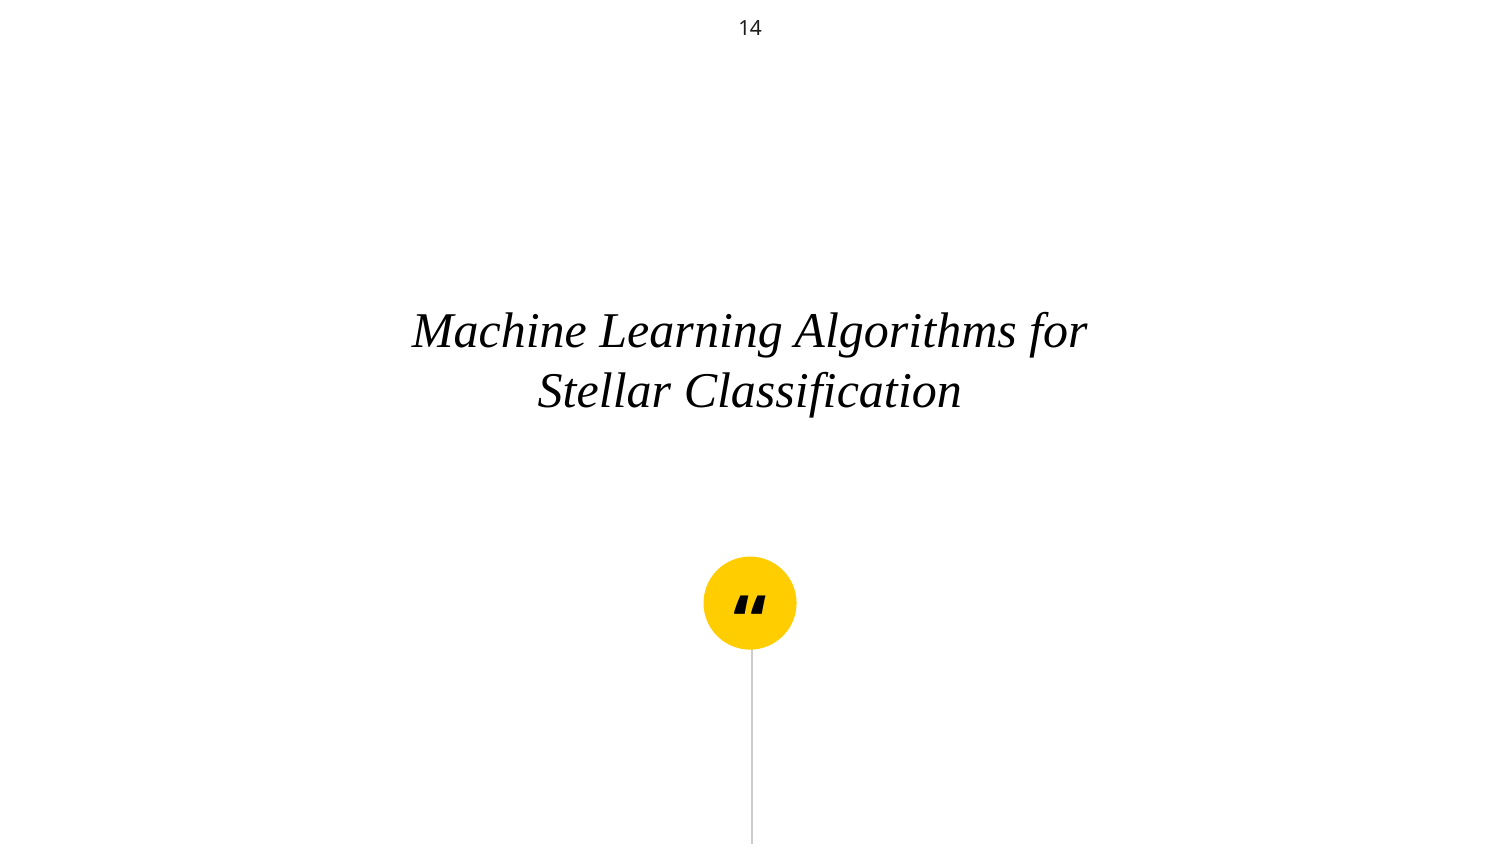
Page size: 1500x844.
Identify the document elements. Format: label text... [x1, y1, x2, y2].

list Machine Learning Algorithms for Stellar Classification [345, 297, 1155, 433]
slide_number 14 [705, 0, 795, 65]
